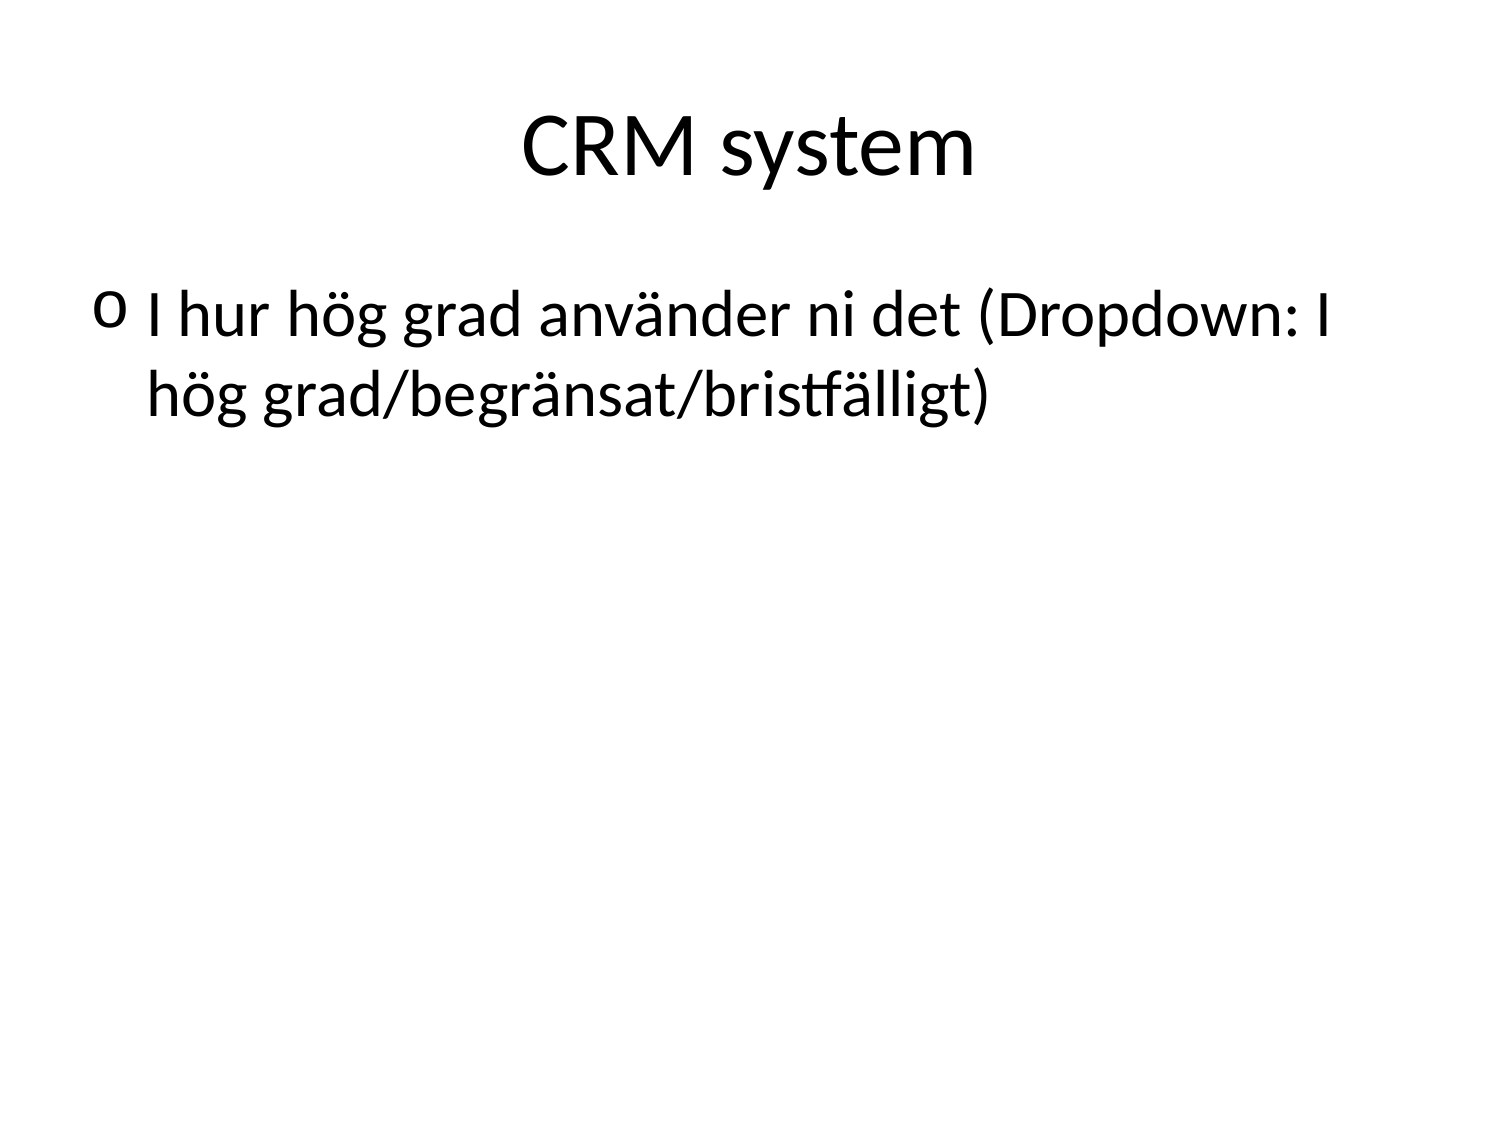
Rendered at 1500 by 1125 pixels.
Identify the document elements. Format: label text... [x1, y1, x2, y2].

title CRM system [75, 45, 1425, 233]
list I hur hög grad använder ni det (Dropdown: I hög grad/begränsat/bristfälligt) [75, 262, 1425, 1005]
